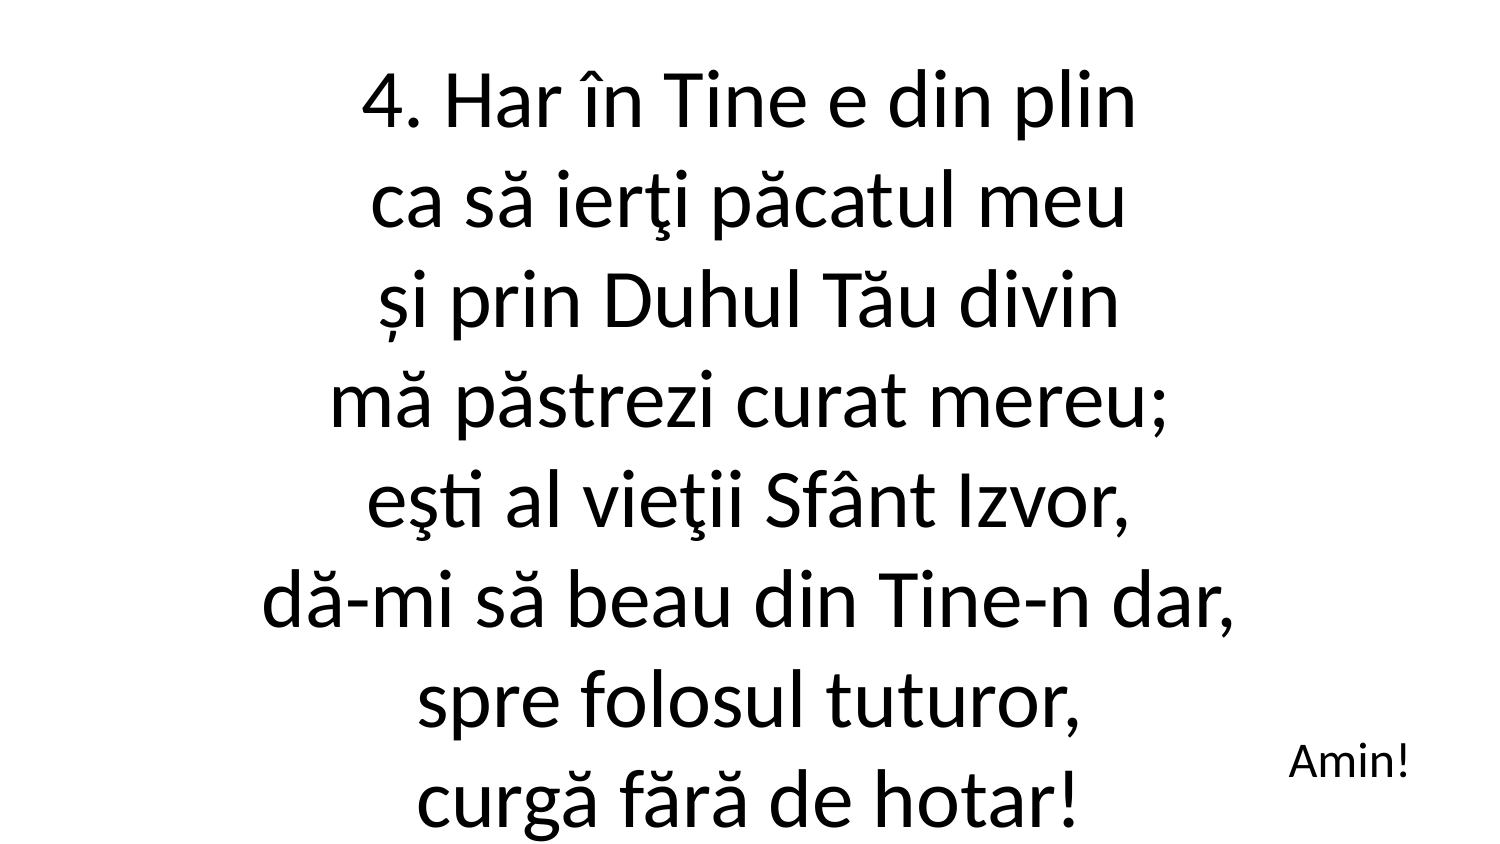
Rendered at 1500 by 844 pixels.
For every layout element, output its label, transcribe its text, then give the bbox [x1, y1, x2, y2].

text_box 4. Har în Tine e din plin ca să ierţi păcatul meu și prin Duhul Tău divin mă păstrezi curat mereu; eşti al vieţii Sfânt Izvor, dă-mi să beau din Tine-n dar, spre folosul tuturor, curgă fără de hotar! [246, 0, 1254, 844]
text_box Amin! [1273, 674, 1427, 795]
